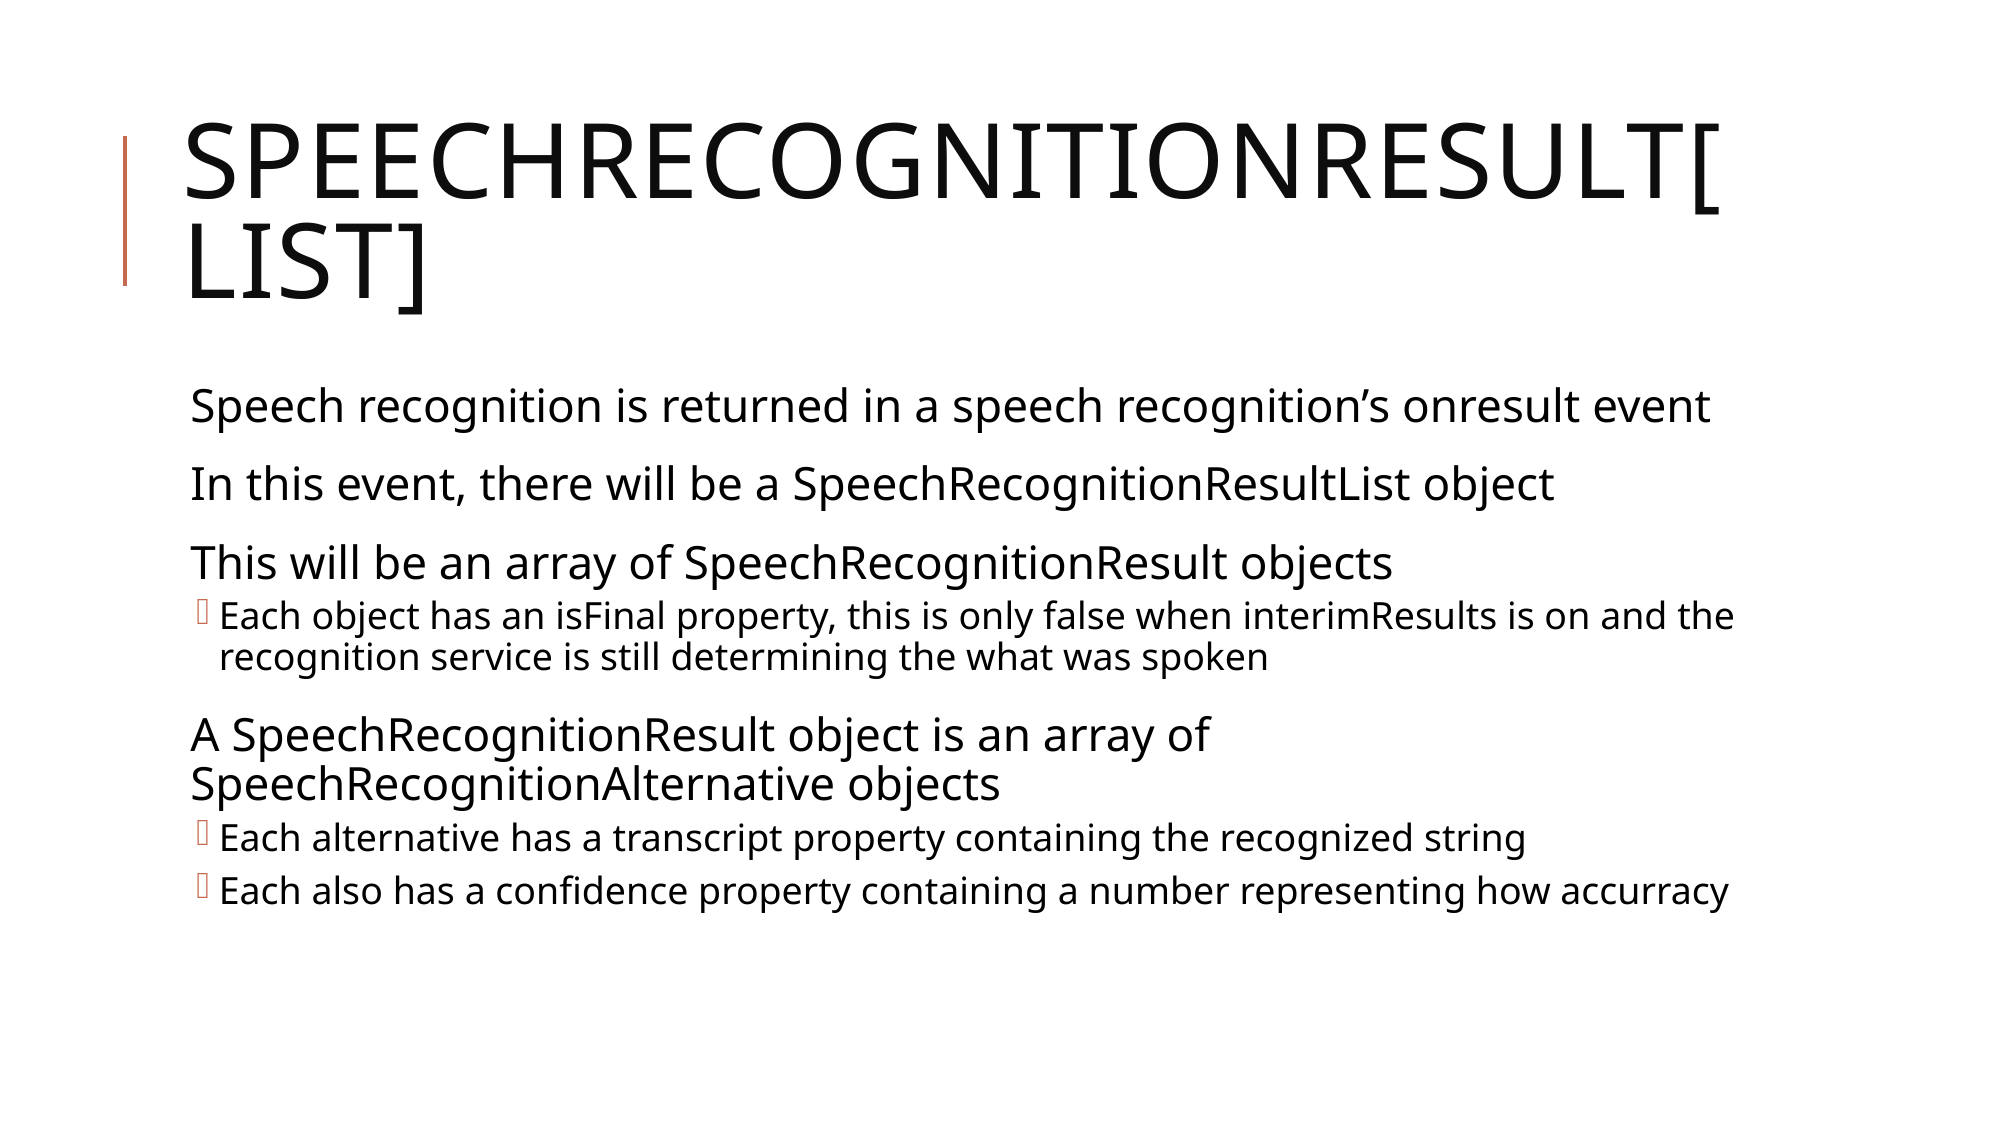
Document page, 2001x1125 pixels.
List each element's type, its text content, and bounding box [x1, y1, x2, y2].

title SpeechRecognitionResult[List] [168, 96, 1763, 342]
list Speech recognition is returned in a speech recognition’s onresult event In this event, there will be a SpeechRecognitionResultList object This will be an array of SpeechRecognitionResult objects Each object has an isFinal property, this is only false when interimResults is on and the recognition service is still determining the what was spoken A SpeechRecognitionResult object is an array of SpeechRecognitionAlternative objects Each alternative has a transcript property containing the recognized string Each also has a confidence property containing a number representing how accurracy [168, 375, 1763, 1035]
